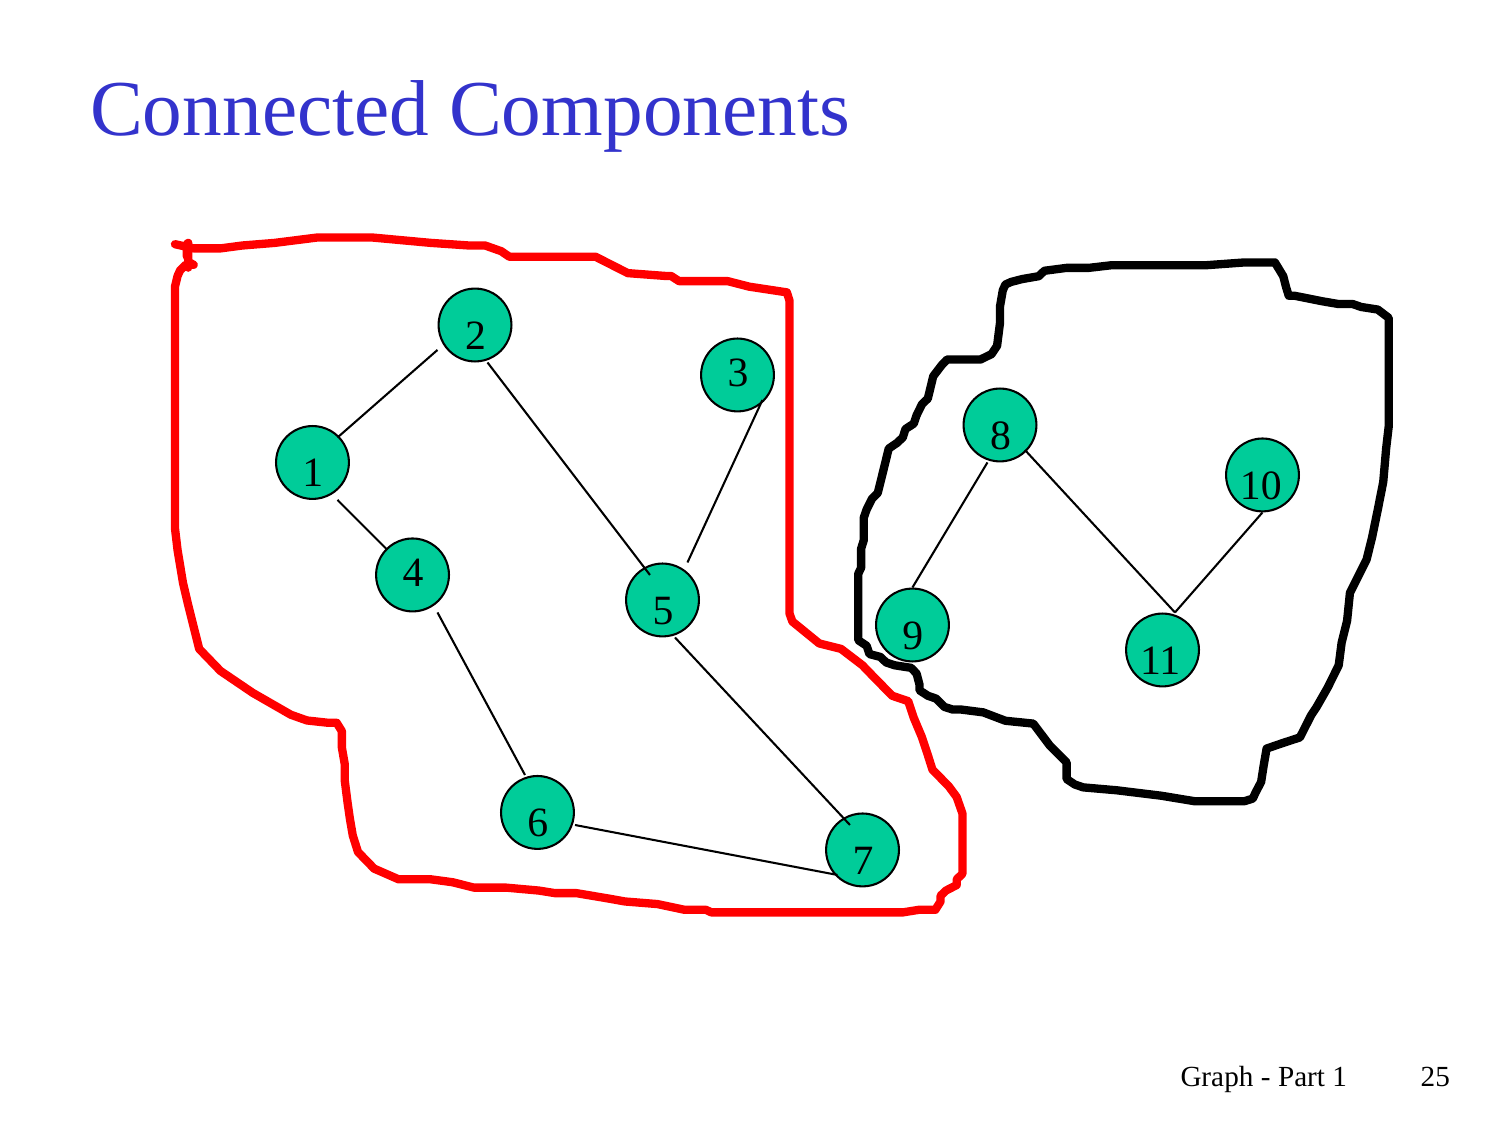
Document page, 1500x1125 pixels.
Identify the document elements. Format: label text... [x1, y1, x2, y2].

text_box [275, 288, 1301, 891]
text_box [174, 237, 747, 703]
text_box [1305, 297, 1389, 728]
slide_number 25 [1362, 1049, 1466, 1125]
text_box [605, 898, 941, 913]
footer Graph - Part 1 [887, 1049, 1362, 1125]
text_box [1004, 262, 1286, 286]
title Connected Components [75, 45, 1425, 161]
